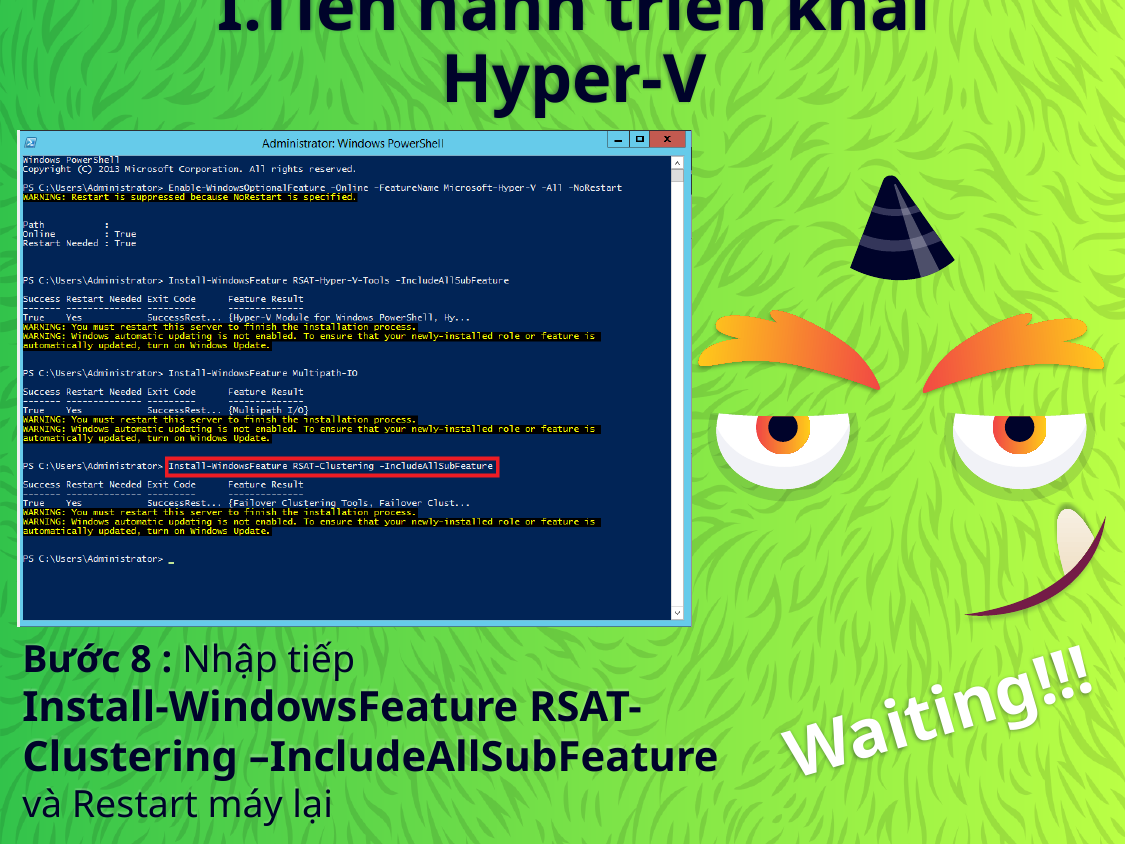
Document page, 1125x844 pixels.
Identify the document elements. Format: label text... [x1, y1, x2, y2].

title Waiting!!! [779, 628, 1125, 794]
text_box [922, 313, 1104, 393]
picture [0, 0, 1125, 844]
text_box Bước 8 : Nhập tiếp Install-WindowsFeature RSAT-Clustering –IncludeAllSubFeature và Restart máy lại [22, 634, 780, 833]
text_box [849, 175, 955, 281]
text_box [698, 310, 880, 390]
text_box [943, 412, 1096, 502]
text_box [951, 520, 1117, 605]
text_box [707, 412, 859, 502]
text_box I.Tiến hành triển khai Hyper-V [153, 8, 996, 117]
